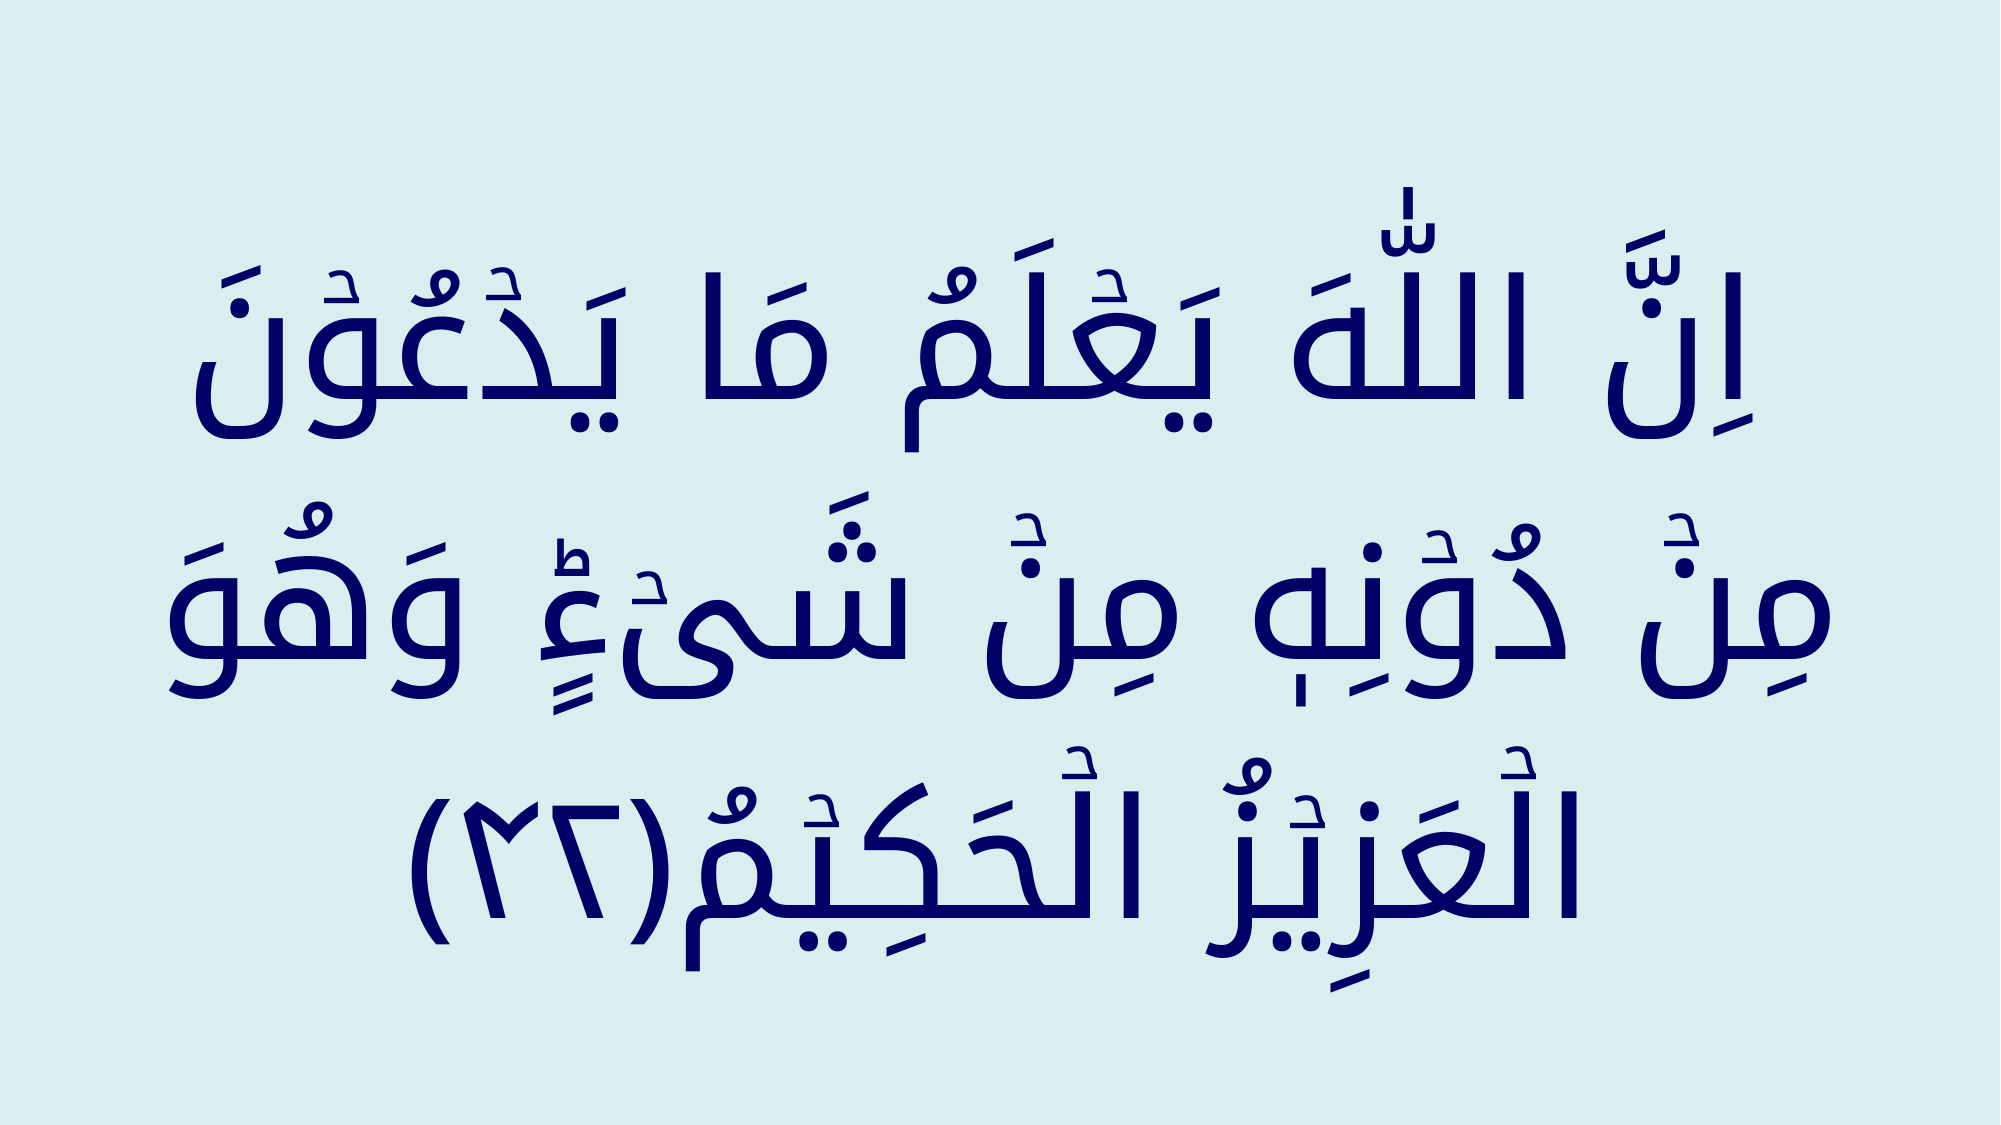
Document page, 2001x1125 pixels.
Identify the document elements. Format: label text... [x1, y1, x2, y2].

list اِنَّ اللّٰهَ يَعۡلَمُ مَا يَدۡعُوۡنَ مِنۡ دُوۡنِهٖ مِنۡ شَىۡءٍ‌ؕ وَهُوَ الۡعَزِيۡزُ الۡحَكِيۡمُ‏﴿﻿۴۲﻿﴾ [99, 90, 1900, 1035]
